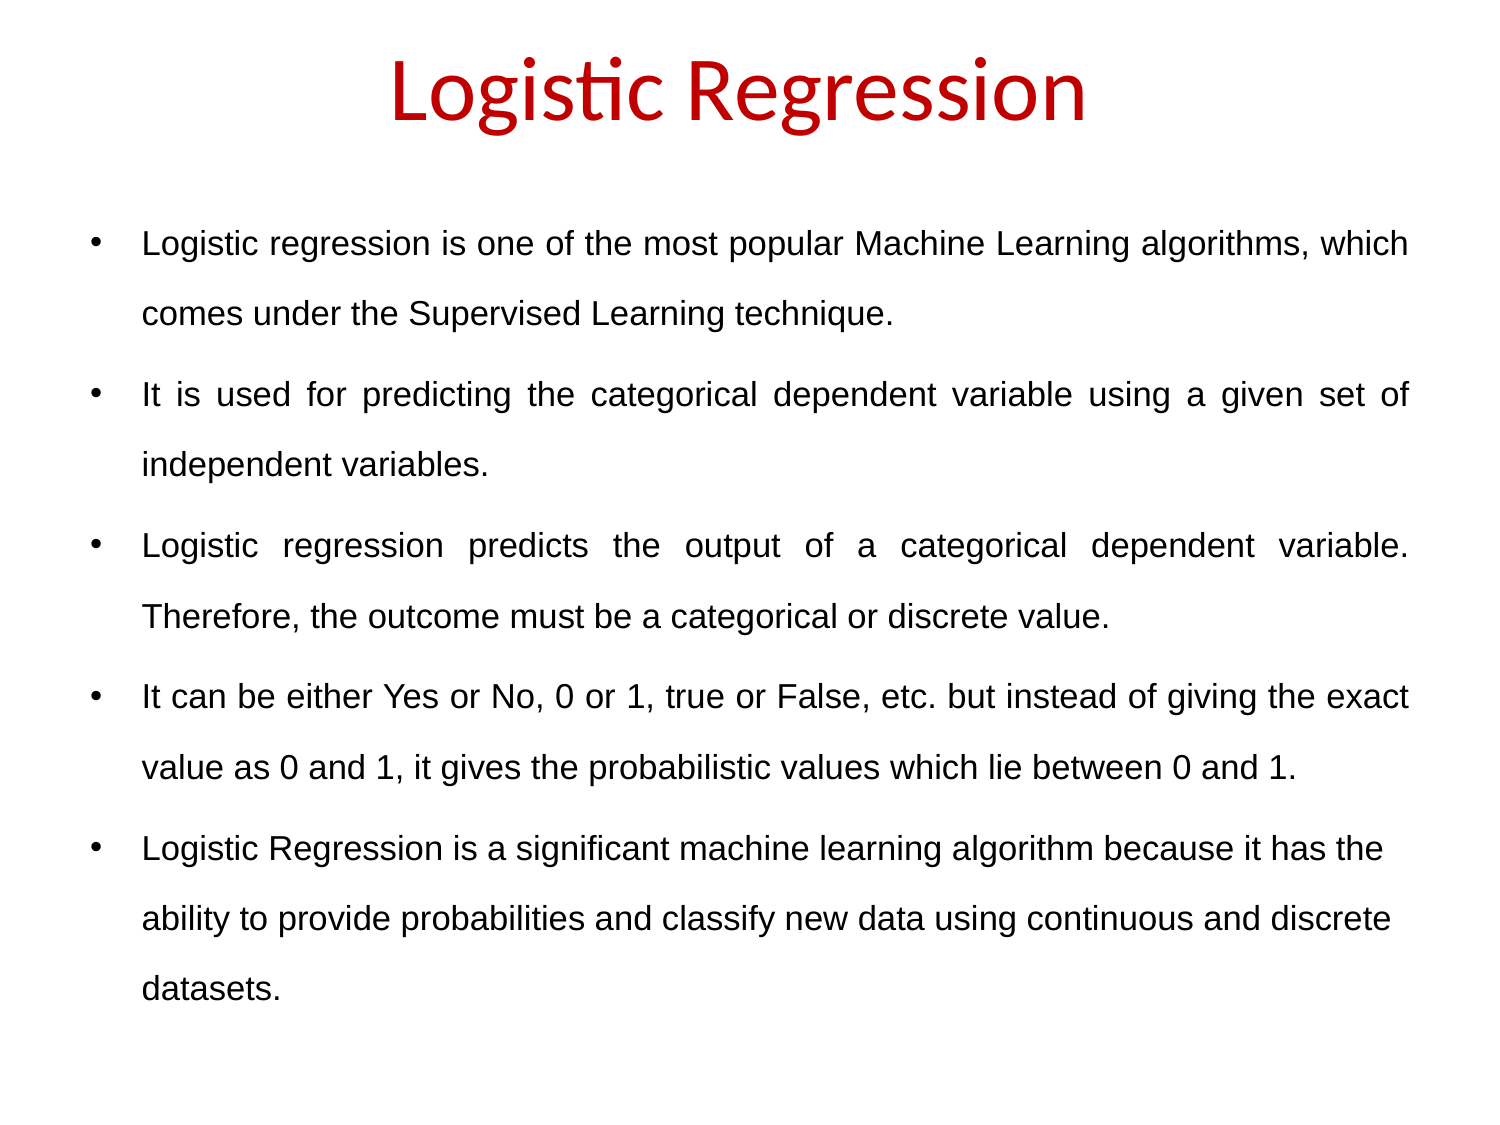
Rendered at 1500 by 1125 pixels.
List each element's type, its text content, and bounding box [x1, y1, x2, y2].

list Logistic regression is one of the most popular Machine Learning algorithms, which comes under the Supervised Learning technique. It is used for predicting the categorical dependent variable using a given set of independent variables. Logistic regression predicts the output of a categorical dependent variable. Therefore, the outcome must be a categorical or discrete value. It can be either Yes or No, 0 or 1, true or False, etc. but instead of giving the exact value as 0 and 1, it gives the probabilistic values which lie between 0 and 1. Logistic Regression is a significant machine learning algorithm because it has the ability to provide probabilities and classify new data using continuous and discrete datasets. [75, 184, 1425, 1106]
title Logistic Regression [75, 19, 1425, 149]
